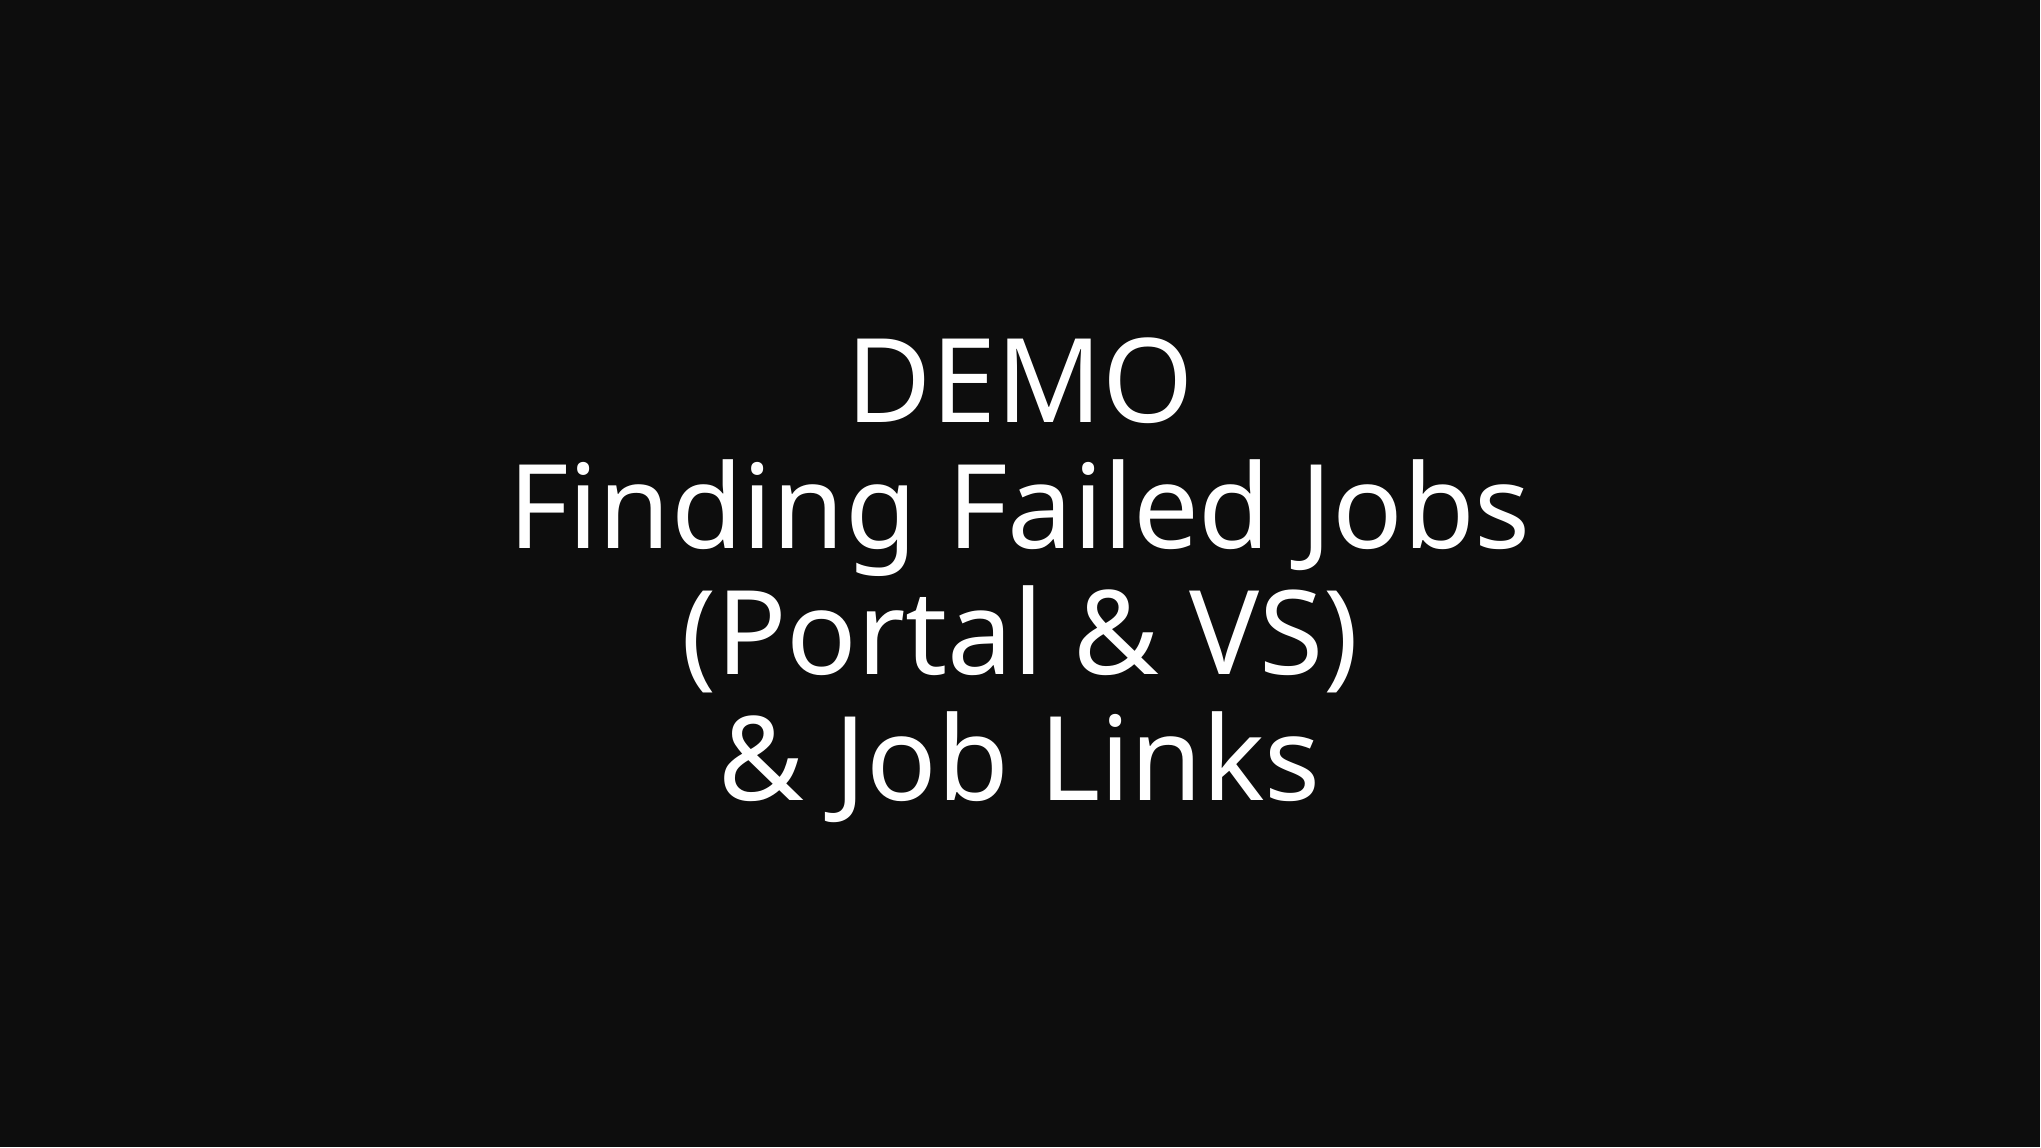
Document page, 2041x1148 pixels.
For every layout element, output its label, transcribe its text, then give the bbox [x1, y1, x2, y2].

text_box DEMO Finding Failed Jobs (Portal & VS) & Job Links [32, 31, 2008, 1116]
